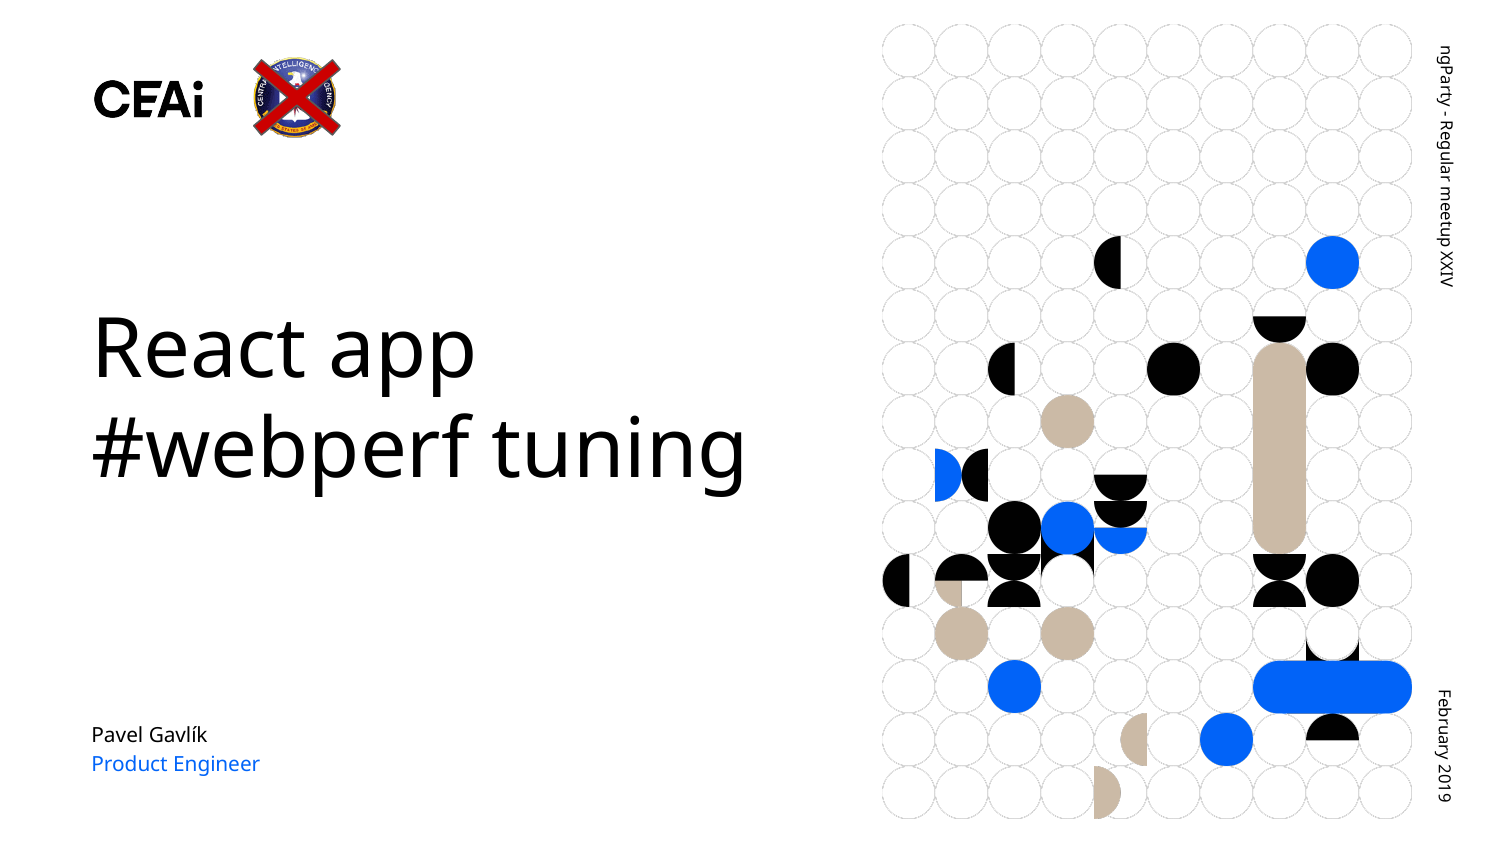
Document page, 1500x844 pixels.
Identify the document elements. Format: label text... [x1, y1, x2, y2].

text_box February 2019 [1427, 636, 1474, 818]
picture [253, 57, 346, 138]
text_box Pavel Gavlík Product Engineer [76, 705, 474, 791]
text_box React app #webperf tuning [76, 267, 817, 521]
text_box ngParty - Regular meetup XXIV [1426, 30, 1476, 468]
picture [93, 80, 204, 118]
picture [881, 24, 1412, 819]
